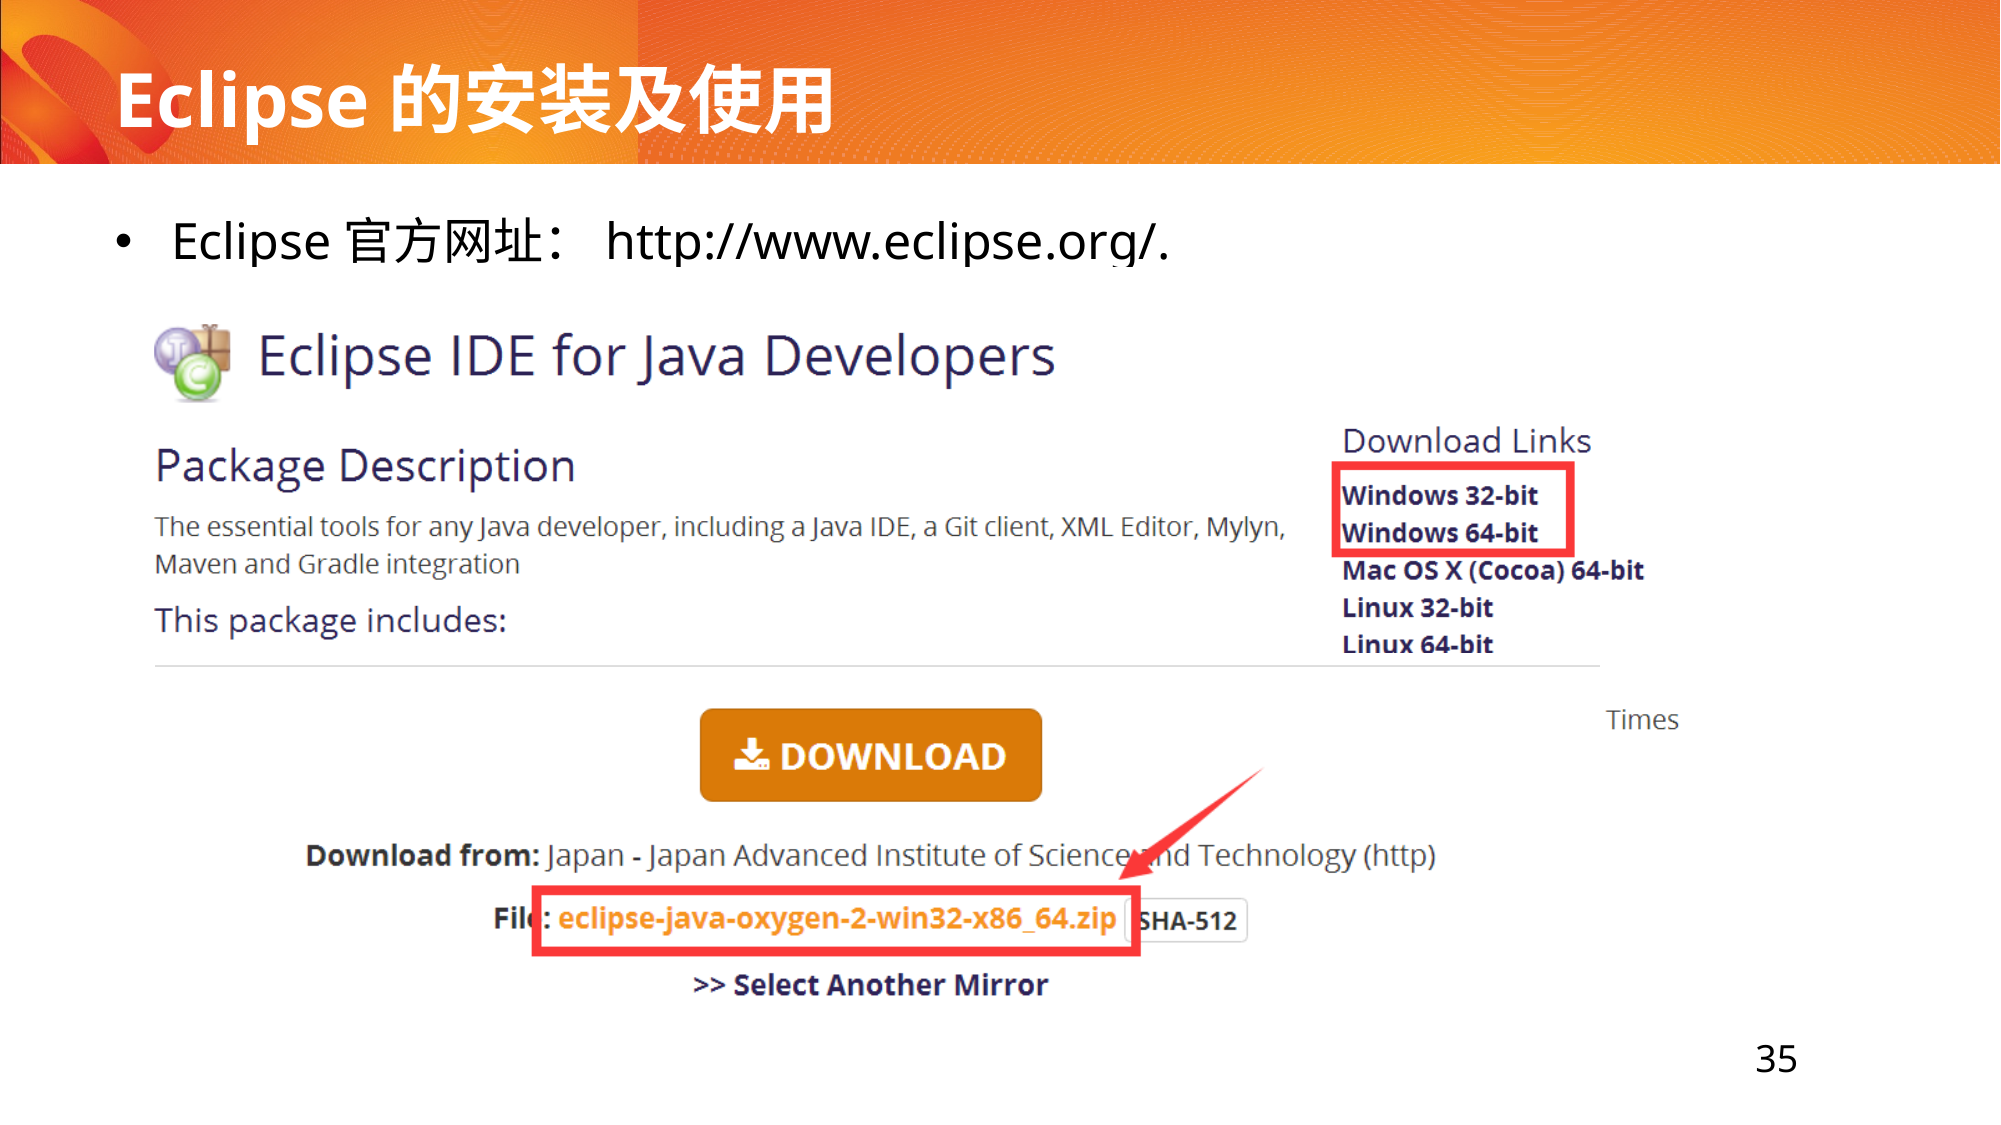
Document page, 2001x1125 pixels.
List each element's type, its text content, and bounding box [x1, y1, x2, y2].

title Eclipse的安装及使用 [99, 45, 1900, 167]
picture [102, 266, 1738, 1029]
picture [0, 0, 2000, 164]
list Eclipse官方网址：http://www.eclipse.org/. [99, 190, 1900, 1005]
